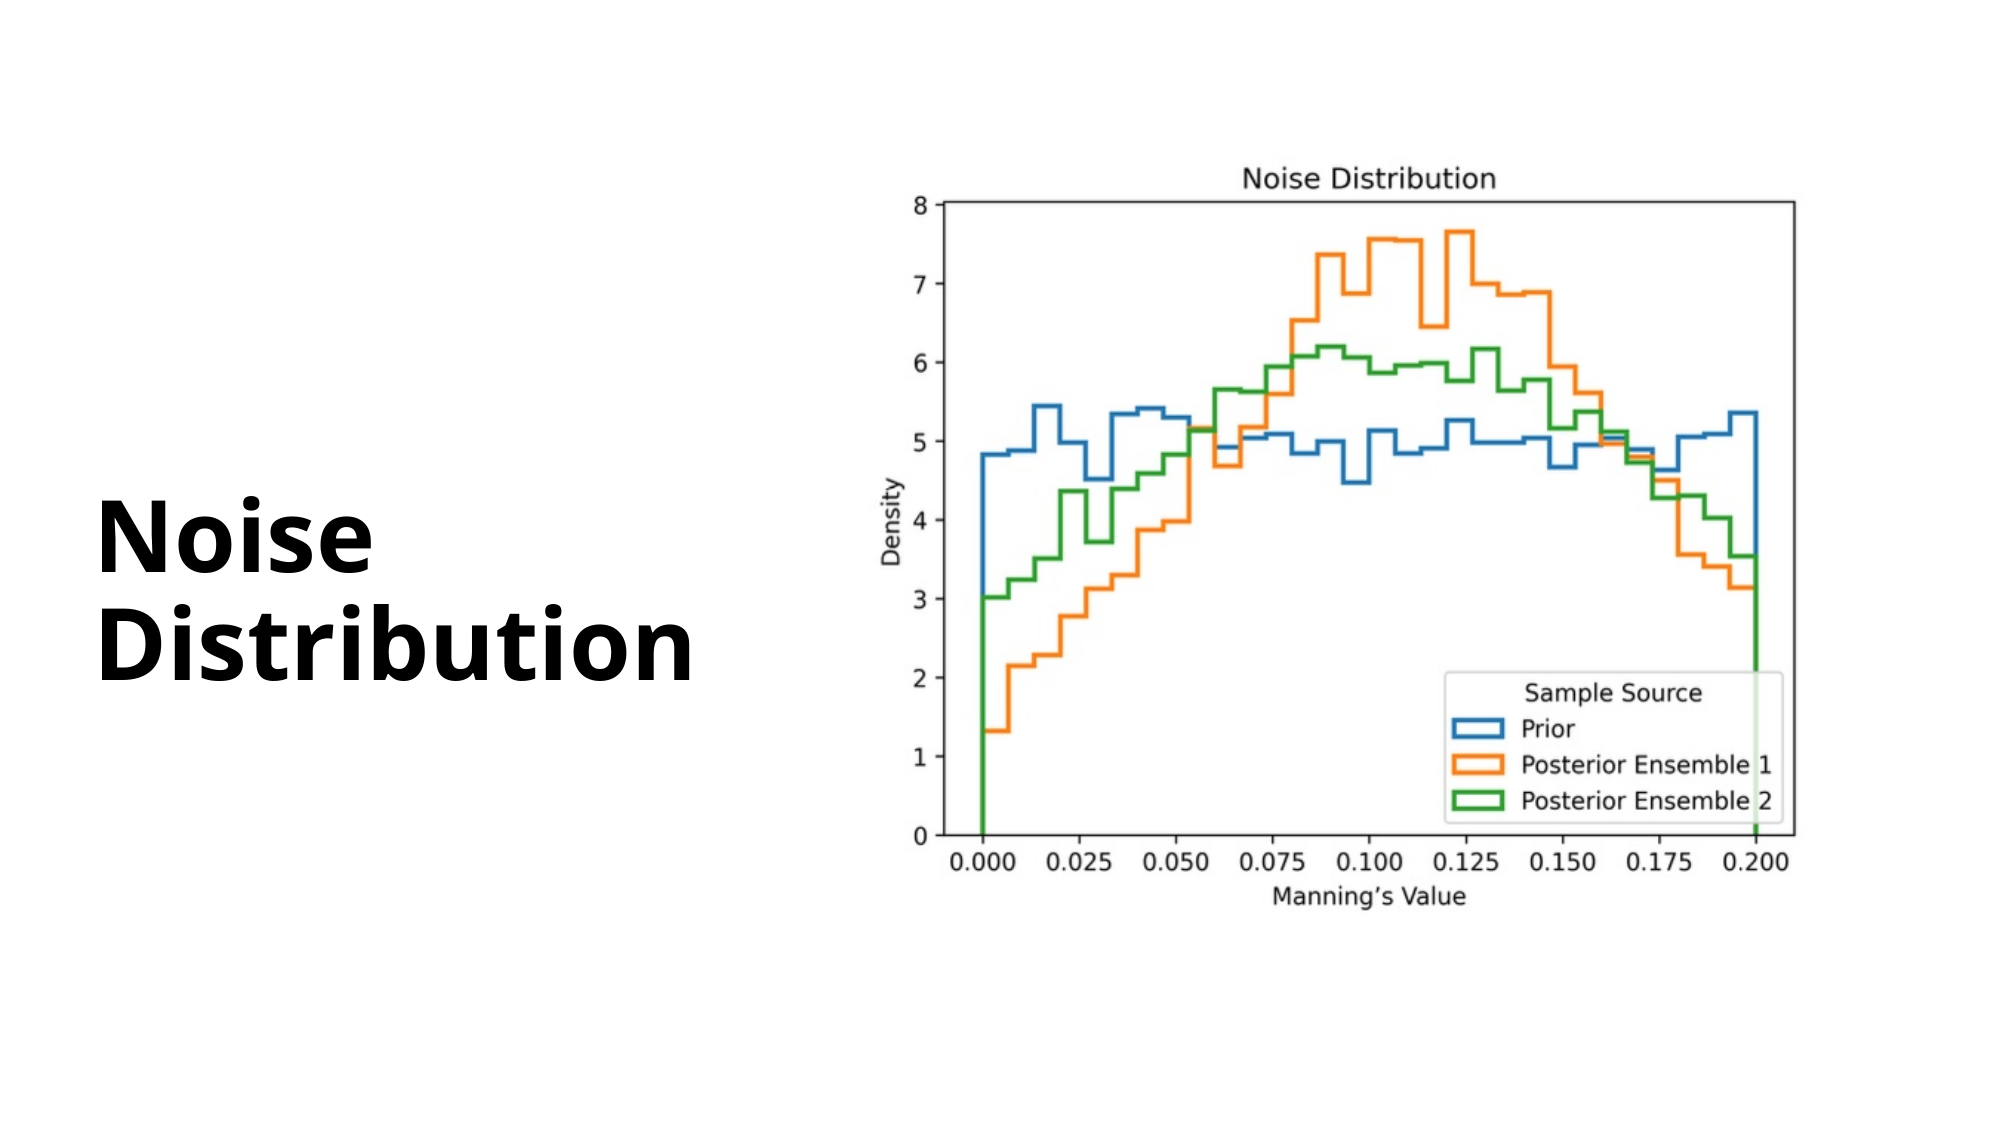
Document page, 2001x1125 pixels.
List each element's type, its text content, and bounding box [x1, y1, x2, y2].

title Noise Distribution [78, 184, 739, 710]
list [797, 119, 1922, 981]
